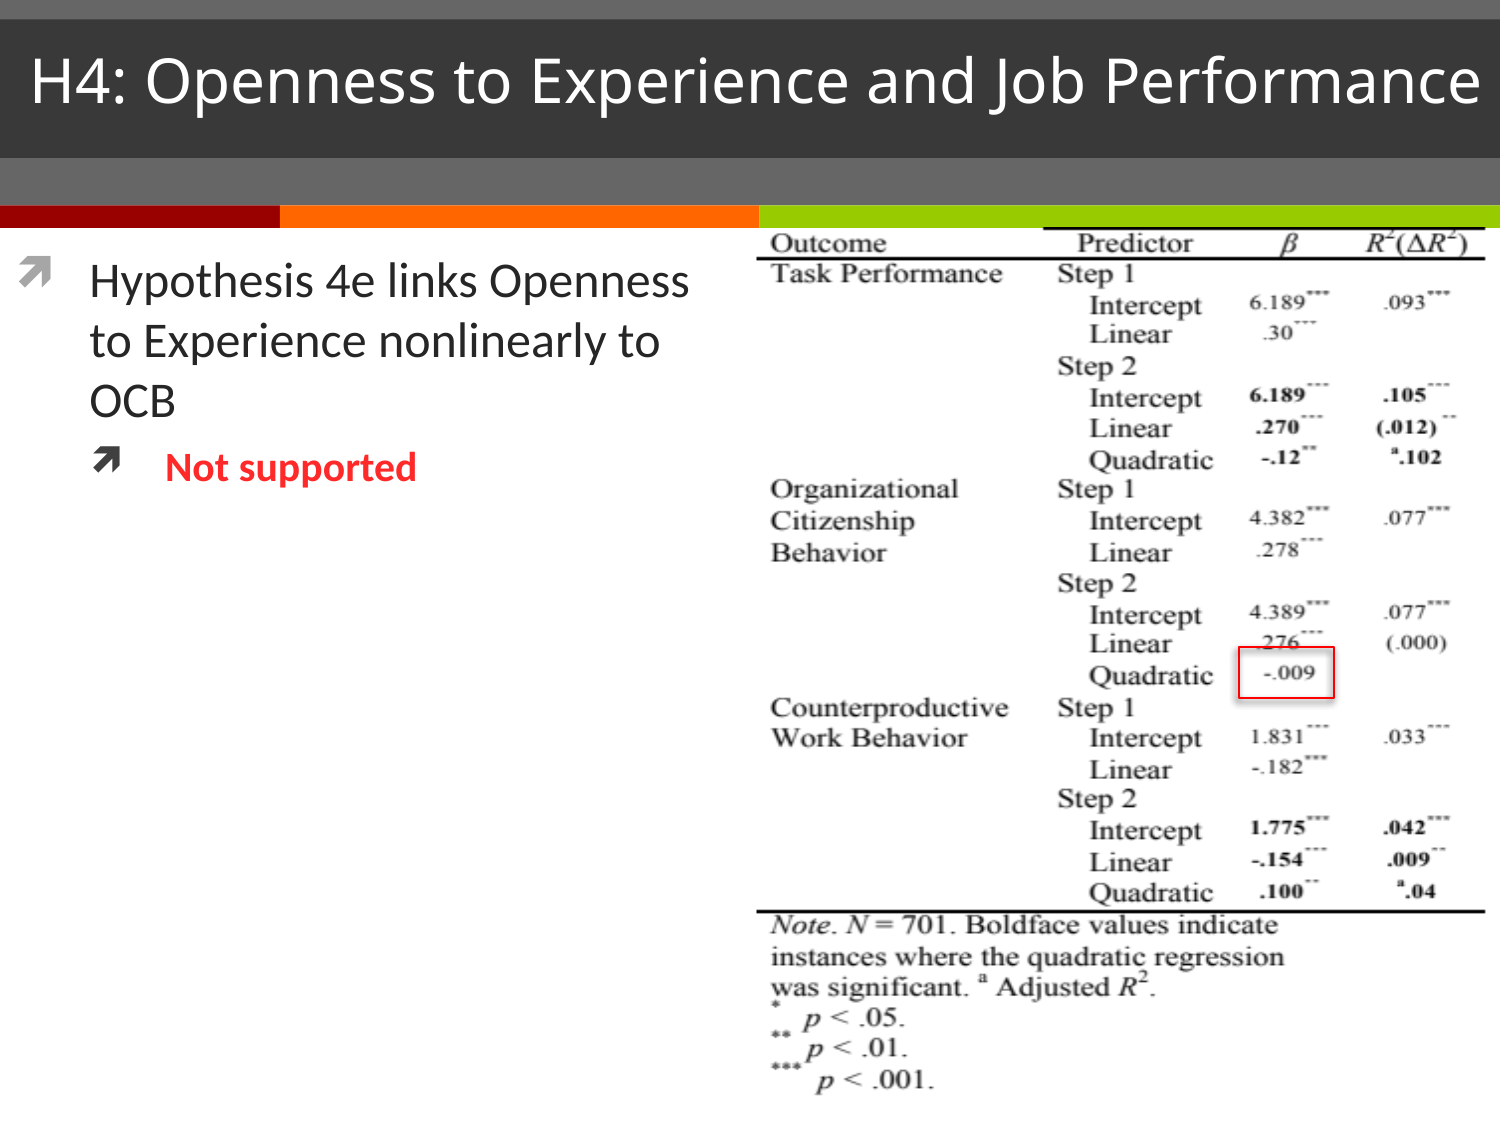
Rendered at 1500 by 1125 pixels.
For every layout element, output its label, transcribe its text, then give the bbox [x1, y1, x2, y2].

title H4: Openness to Experience and Job Performance [0, 0, 1500, 158]
list Hypothesis 4e links Openness to Experience nonlinearly to OCB Not supported [0, 239, 731, 1123]
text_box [755, 227, 1500, 1125]
